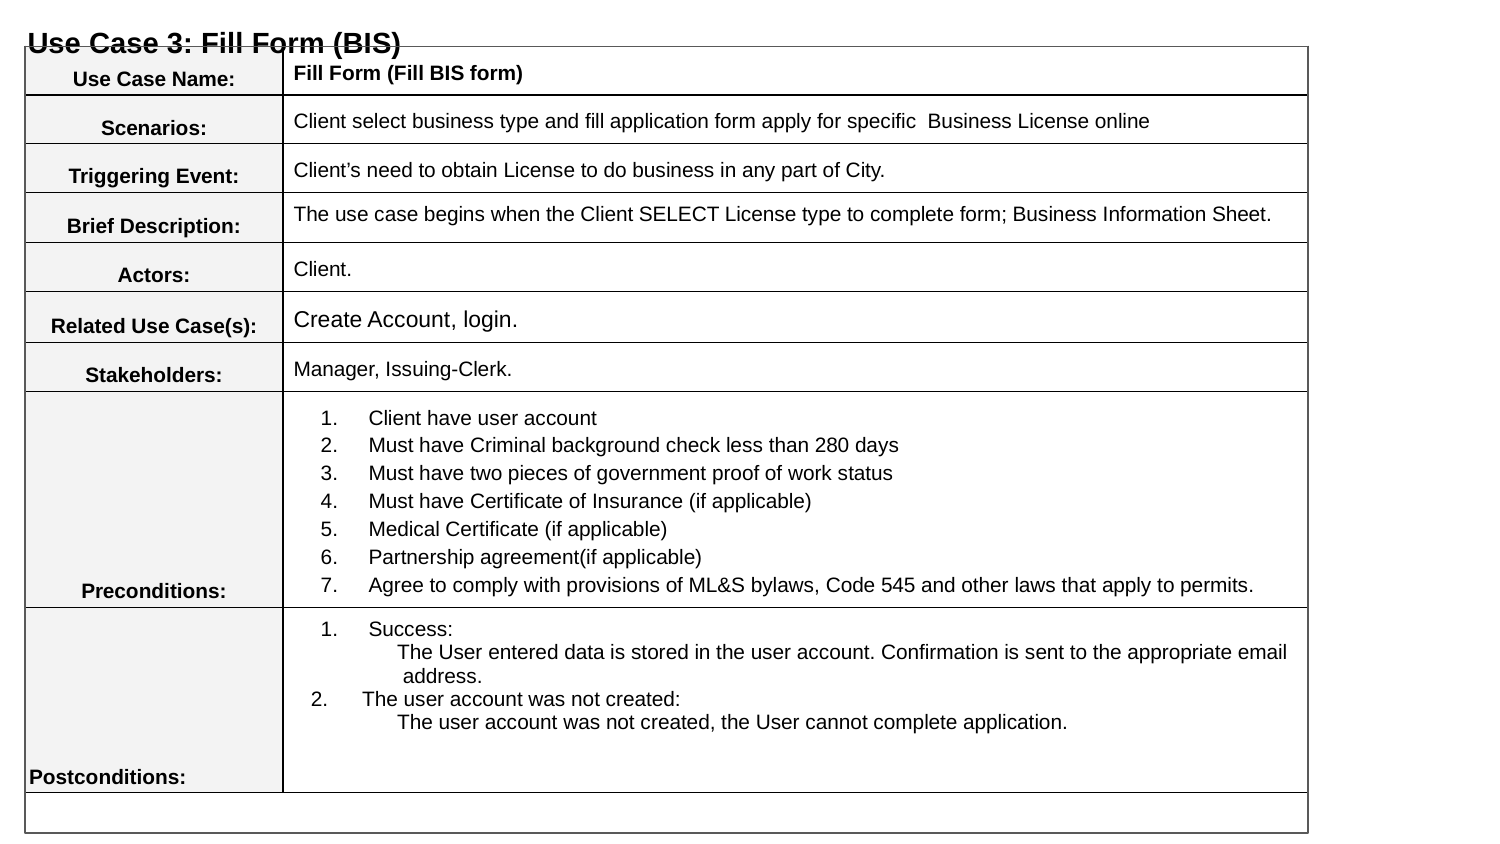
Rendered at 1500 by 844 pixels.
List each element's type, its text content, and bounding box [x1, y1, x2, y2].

text_box Use Case 3: Fill Form (BIS) [12, 12, 424, 59]
text_box [24, 46, 1309, 833]
